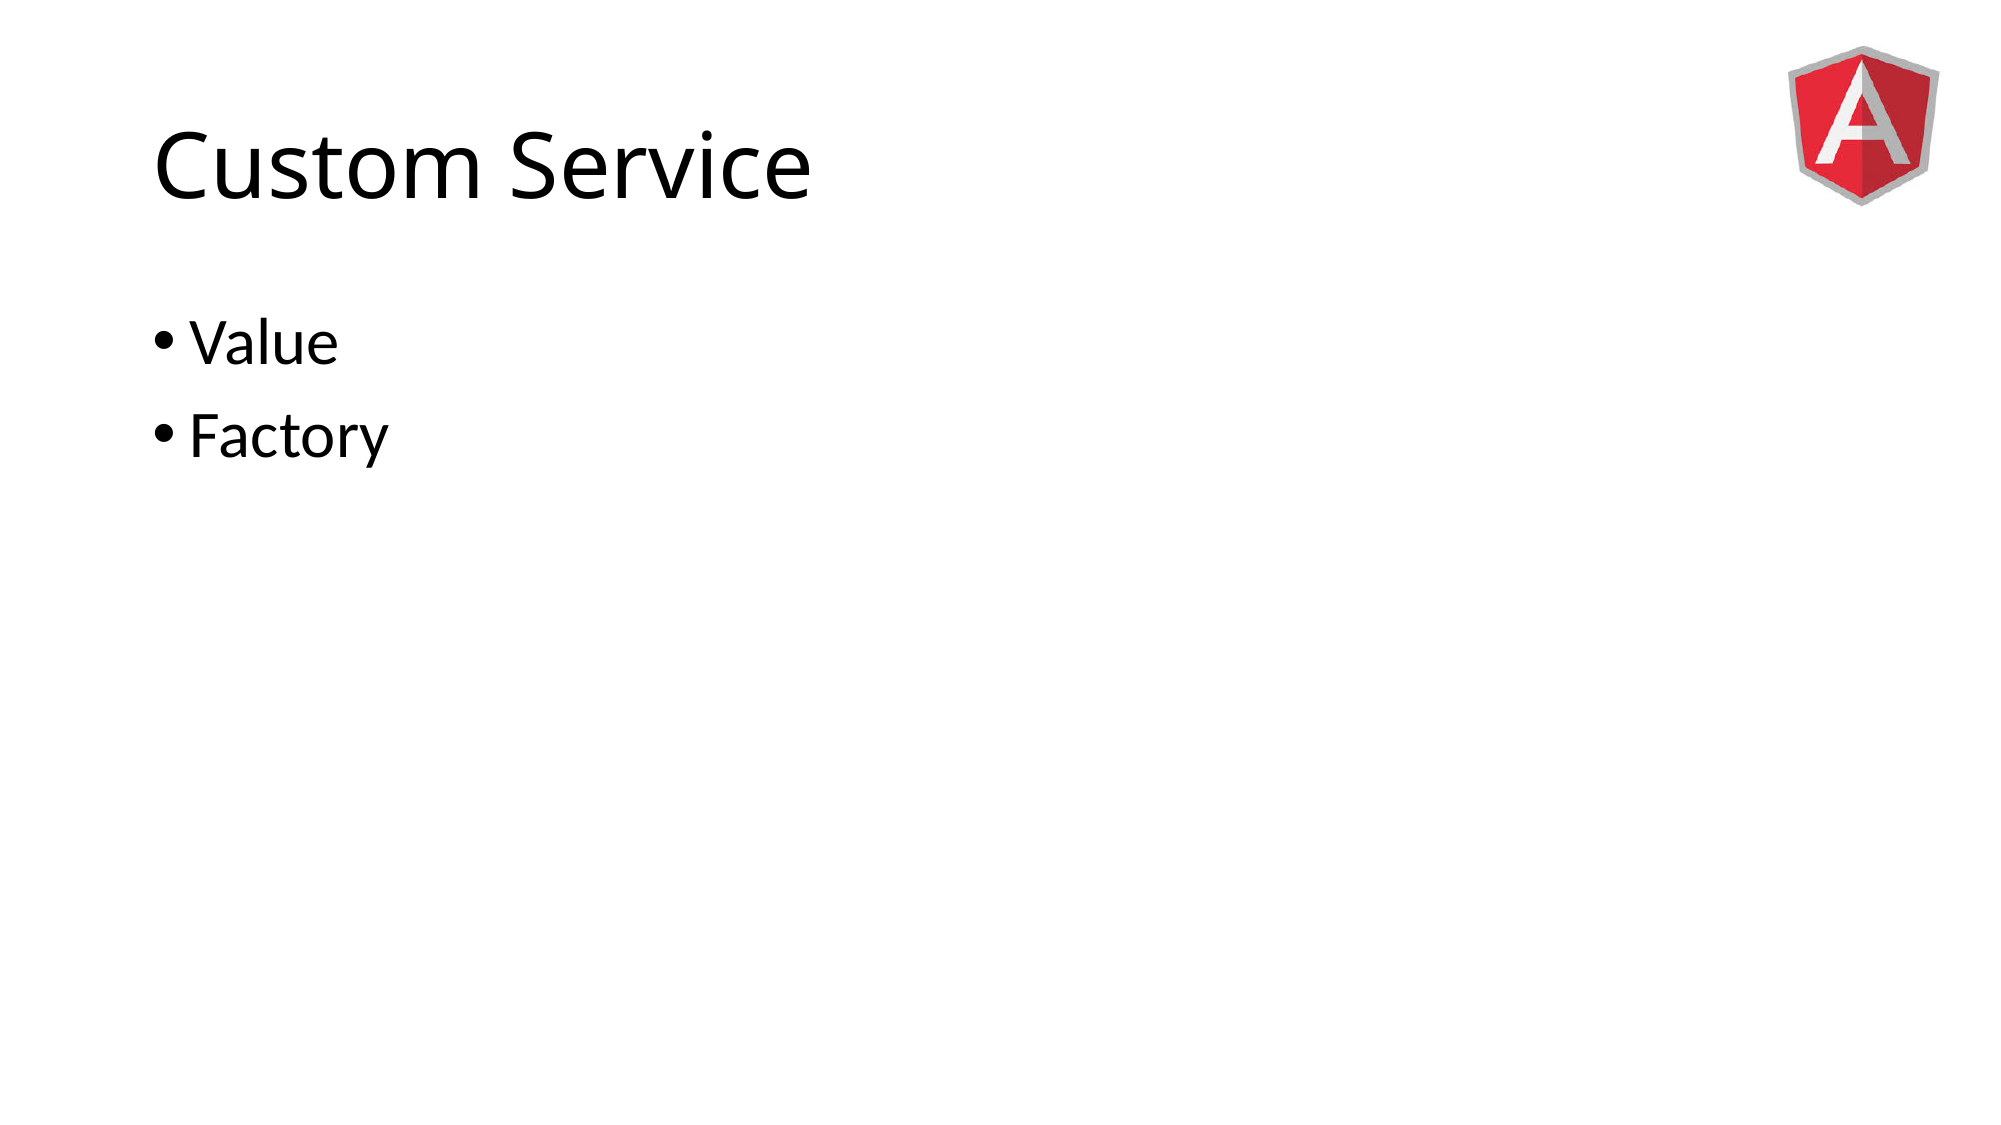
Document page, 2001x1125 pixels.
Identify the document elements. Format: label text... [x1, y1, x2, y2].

title Custom Service [137, 59, 1863, 278]
list Value Factory [137, 299, 1863, 1014]
picture [1767, 30, 1958, 221]
